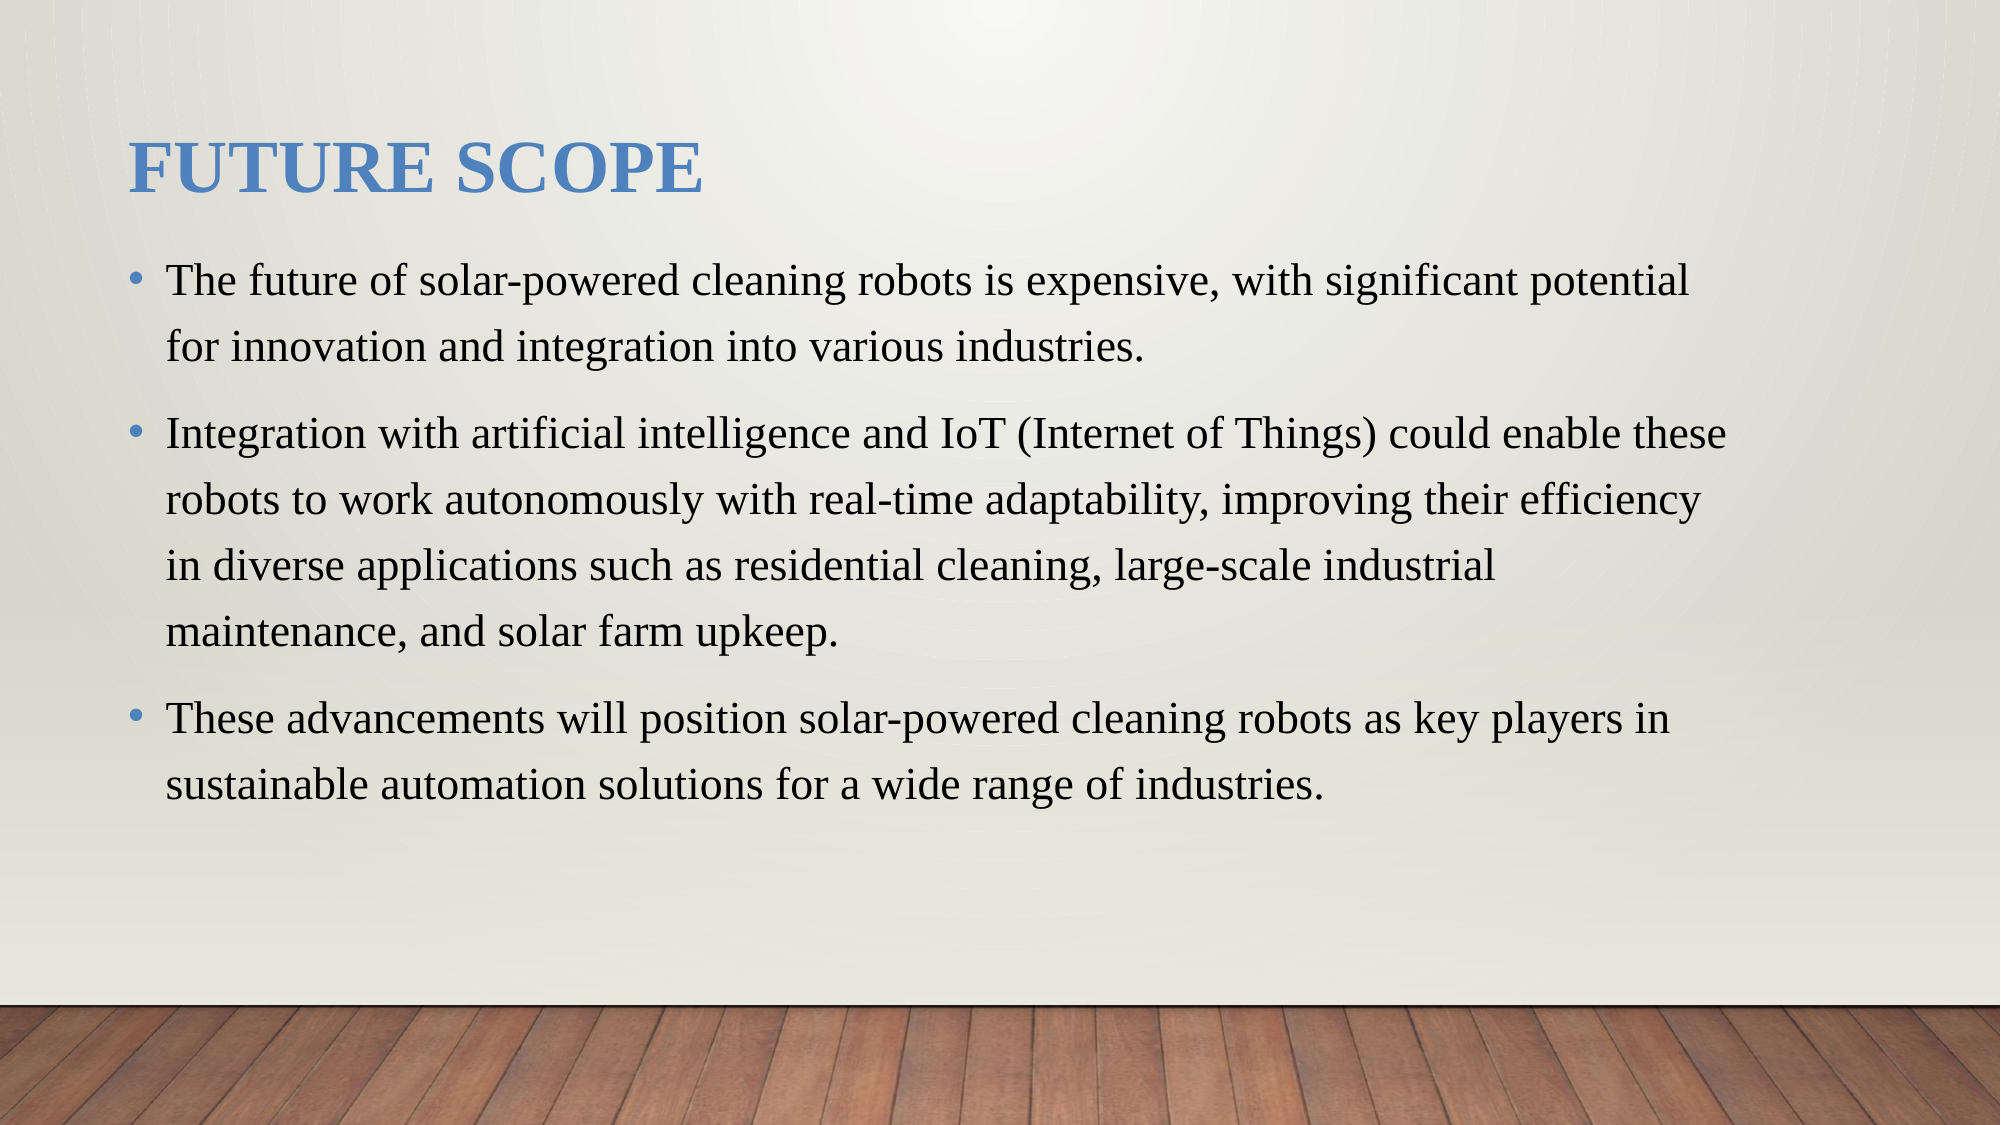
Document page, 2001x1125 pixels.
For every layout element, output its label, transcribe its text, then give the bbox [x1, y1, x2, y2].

list The future of solar-powered cleaning robots is expensive, with significant potential for innovation and integration into various industries. Integration with artificial intelligence and IoT (Internet of Things) could enable these robots to work autonomously with real-time adaptability, improving their efficiency in diverse applications such as residential cleaning, large-scale industrial maintenance, and solar farm upkeep. These advancements will position solar-powered cleaning robots as key players in sustainable automation solutions for a wide range of industries. [113, 231, 1763, 897]
title FUTURE SCOPE [113, 63, 1763, 231]
picture [0, 1005, 2000, 1125]
